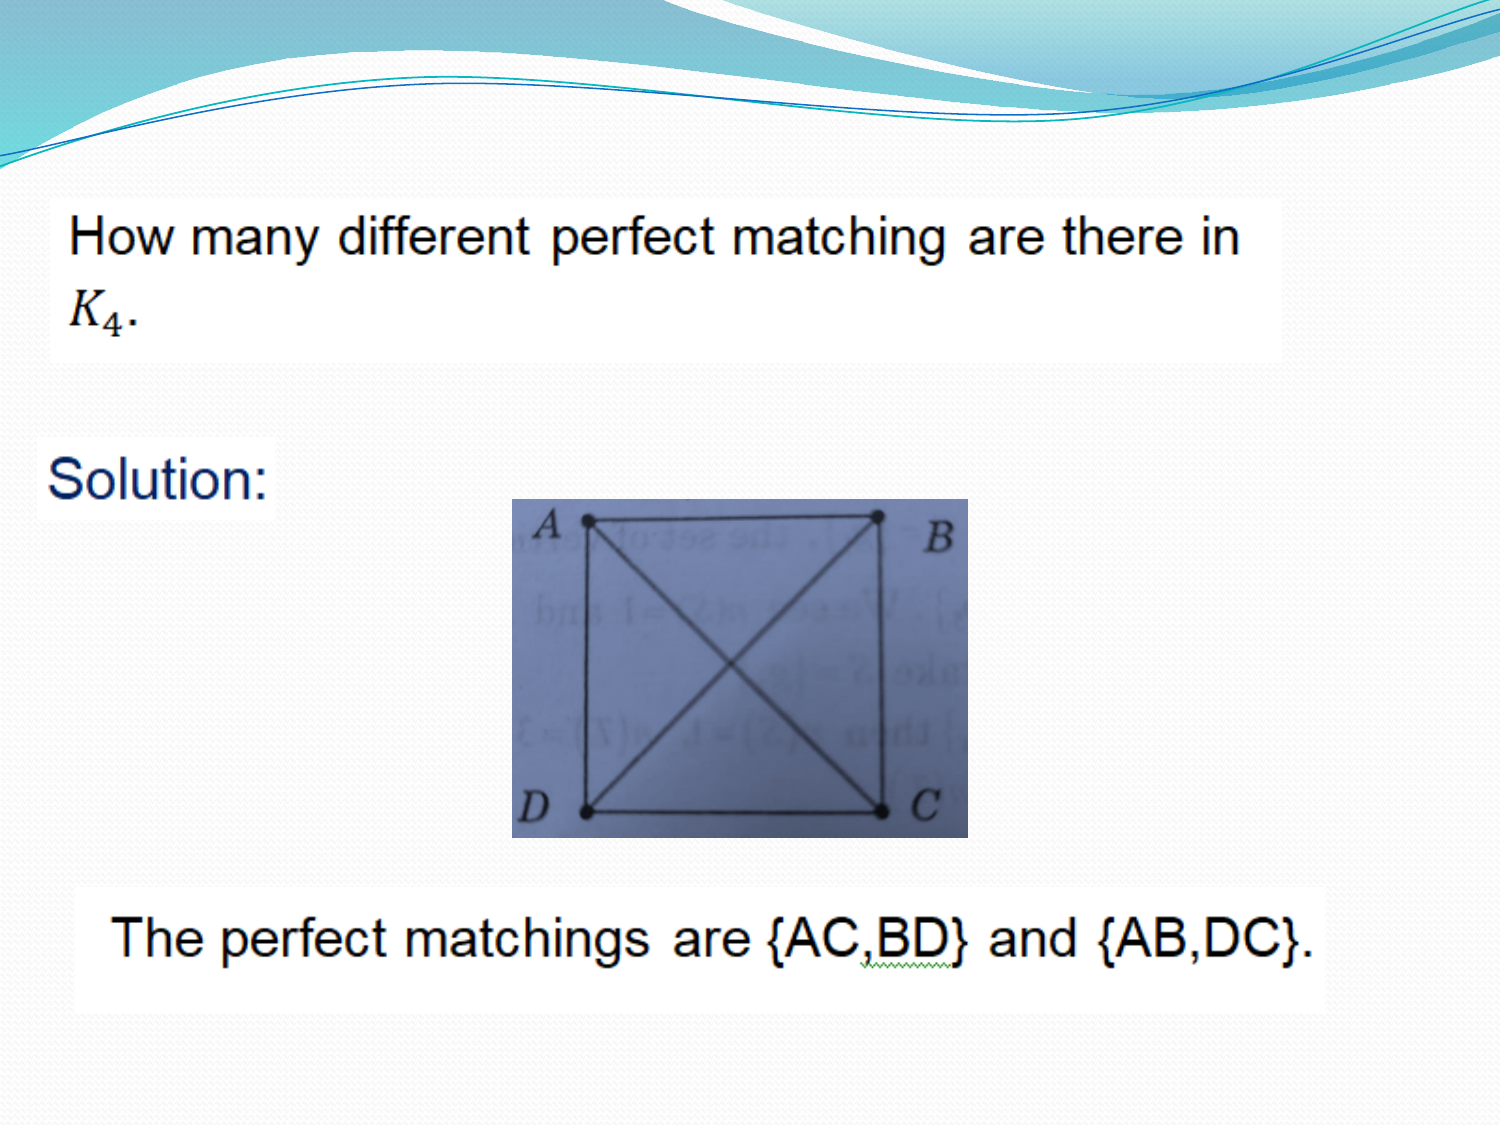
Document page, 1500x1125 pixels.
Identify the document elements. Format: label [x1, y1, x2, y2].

picture [74, 887, 1326, 1014]
picture [49, 199, 1282, 363]
picture [37, 437, 276, 520]
picture [512, 499, 968, 838]
